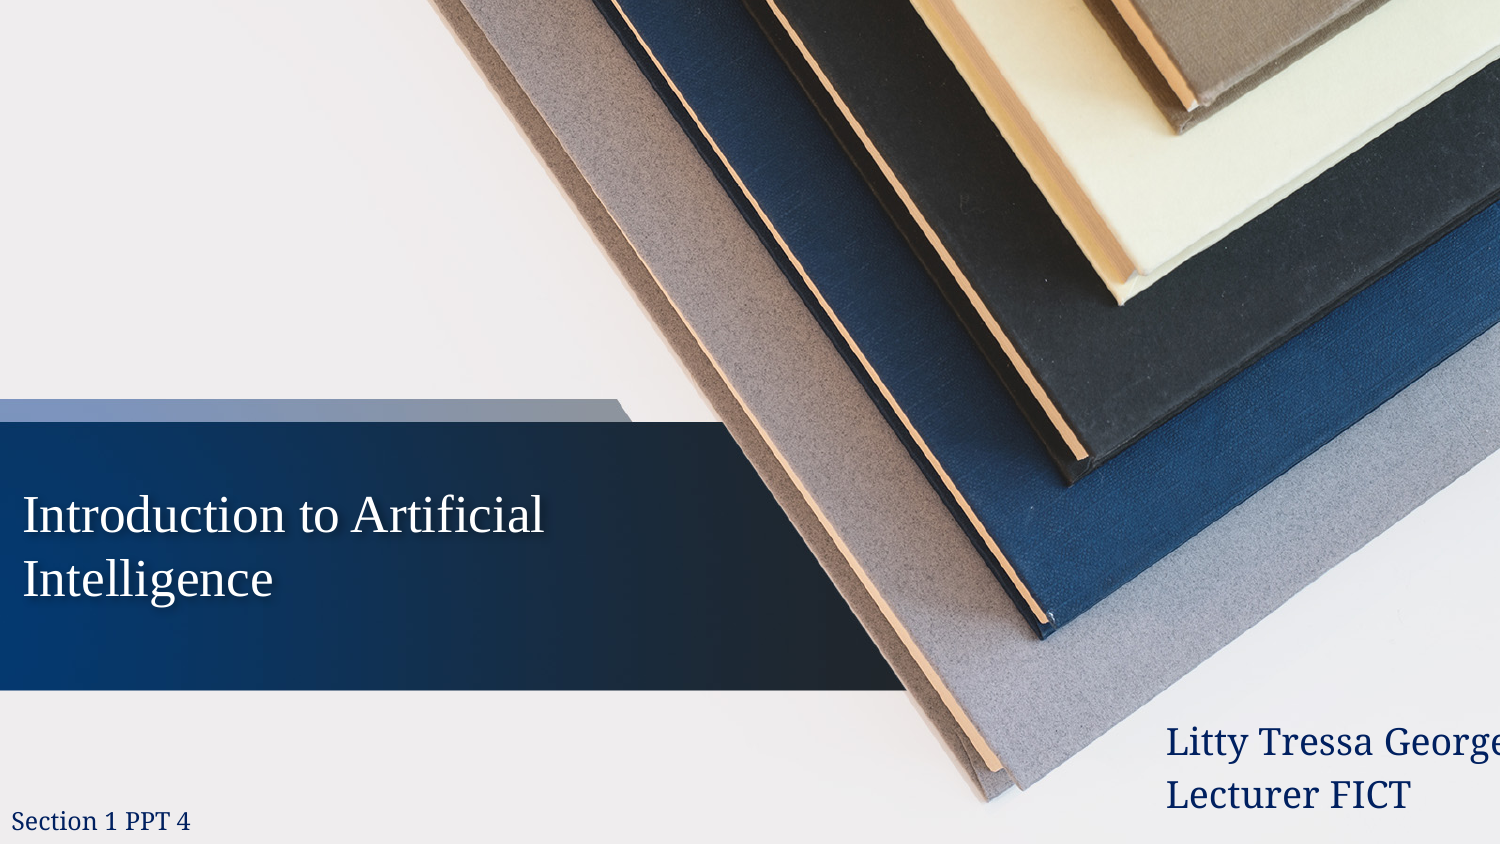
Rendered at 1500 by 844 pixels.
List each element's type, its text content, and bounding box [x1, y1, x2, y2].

text_box Section 1 PPT 4 [0, 798, 206, 843]
title Introduction to Artificial Intelligence [7, 471, 775, 673]
subtitle Litty Tressa George Lecturer FICT [1150, 710, 1500, 844]
picture [0, 0, 1500, 844]
